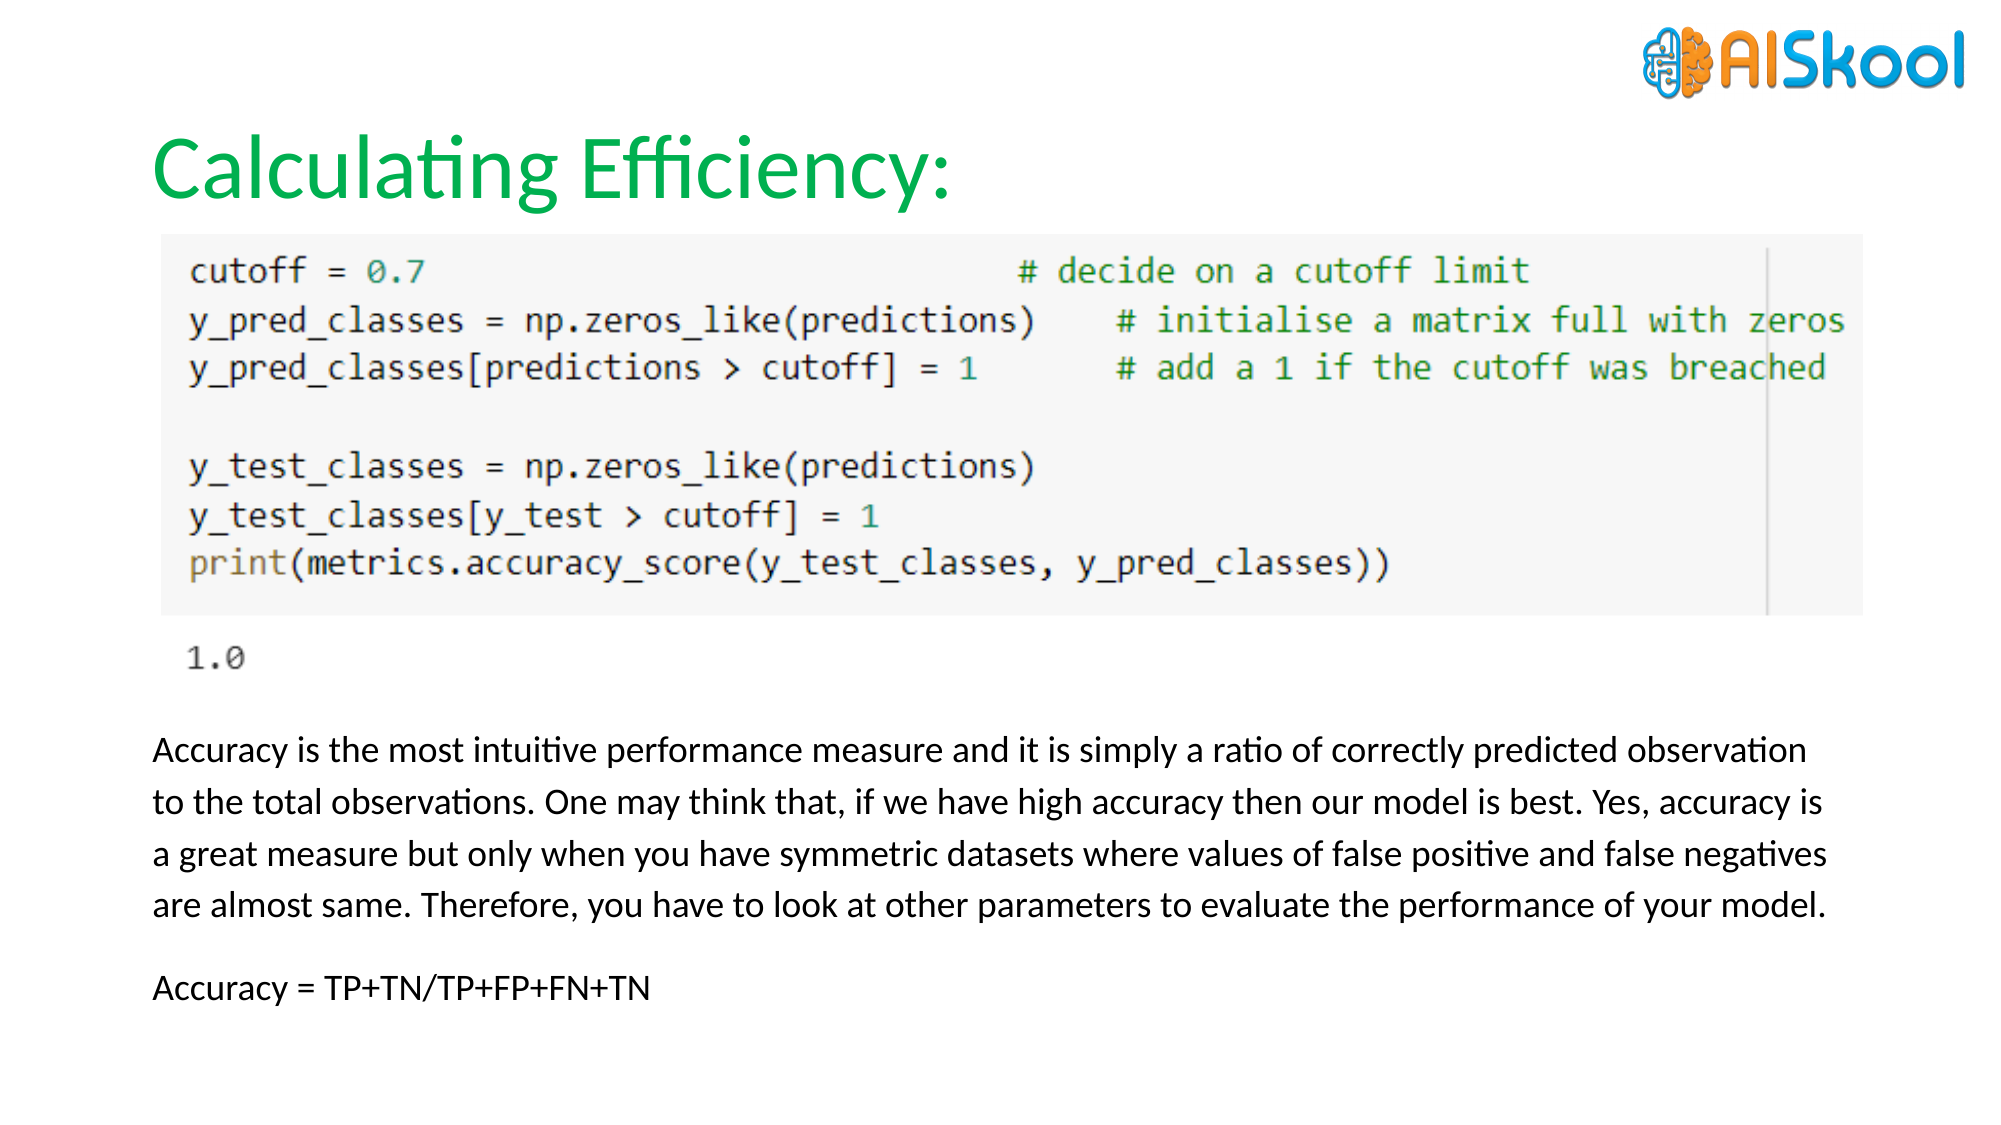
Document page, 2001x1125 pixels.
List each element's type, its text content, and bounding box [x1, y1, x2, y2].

picture [160, 234, 1863, 694]
picture [1641, 23, 1967, 101]
list Accuracy is the most intuitive performance measure and it is simply a ratio of correctly predicted observation to the total observations. One may think that, if we have high accuracy then our model is best. Yes, accuracy is a great measure but only when you have symmetric datasets where values of false positive and false negatives are almost same. Therefore, you have to look at other parameters to evaluate the performance of your model. Accuracy = TP+TN/TP+FP+FN+TN [137, 710, 1863, 1014]
title Calculating Efficiency: [137, 59, 1863, 278]
